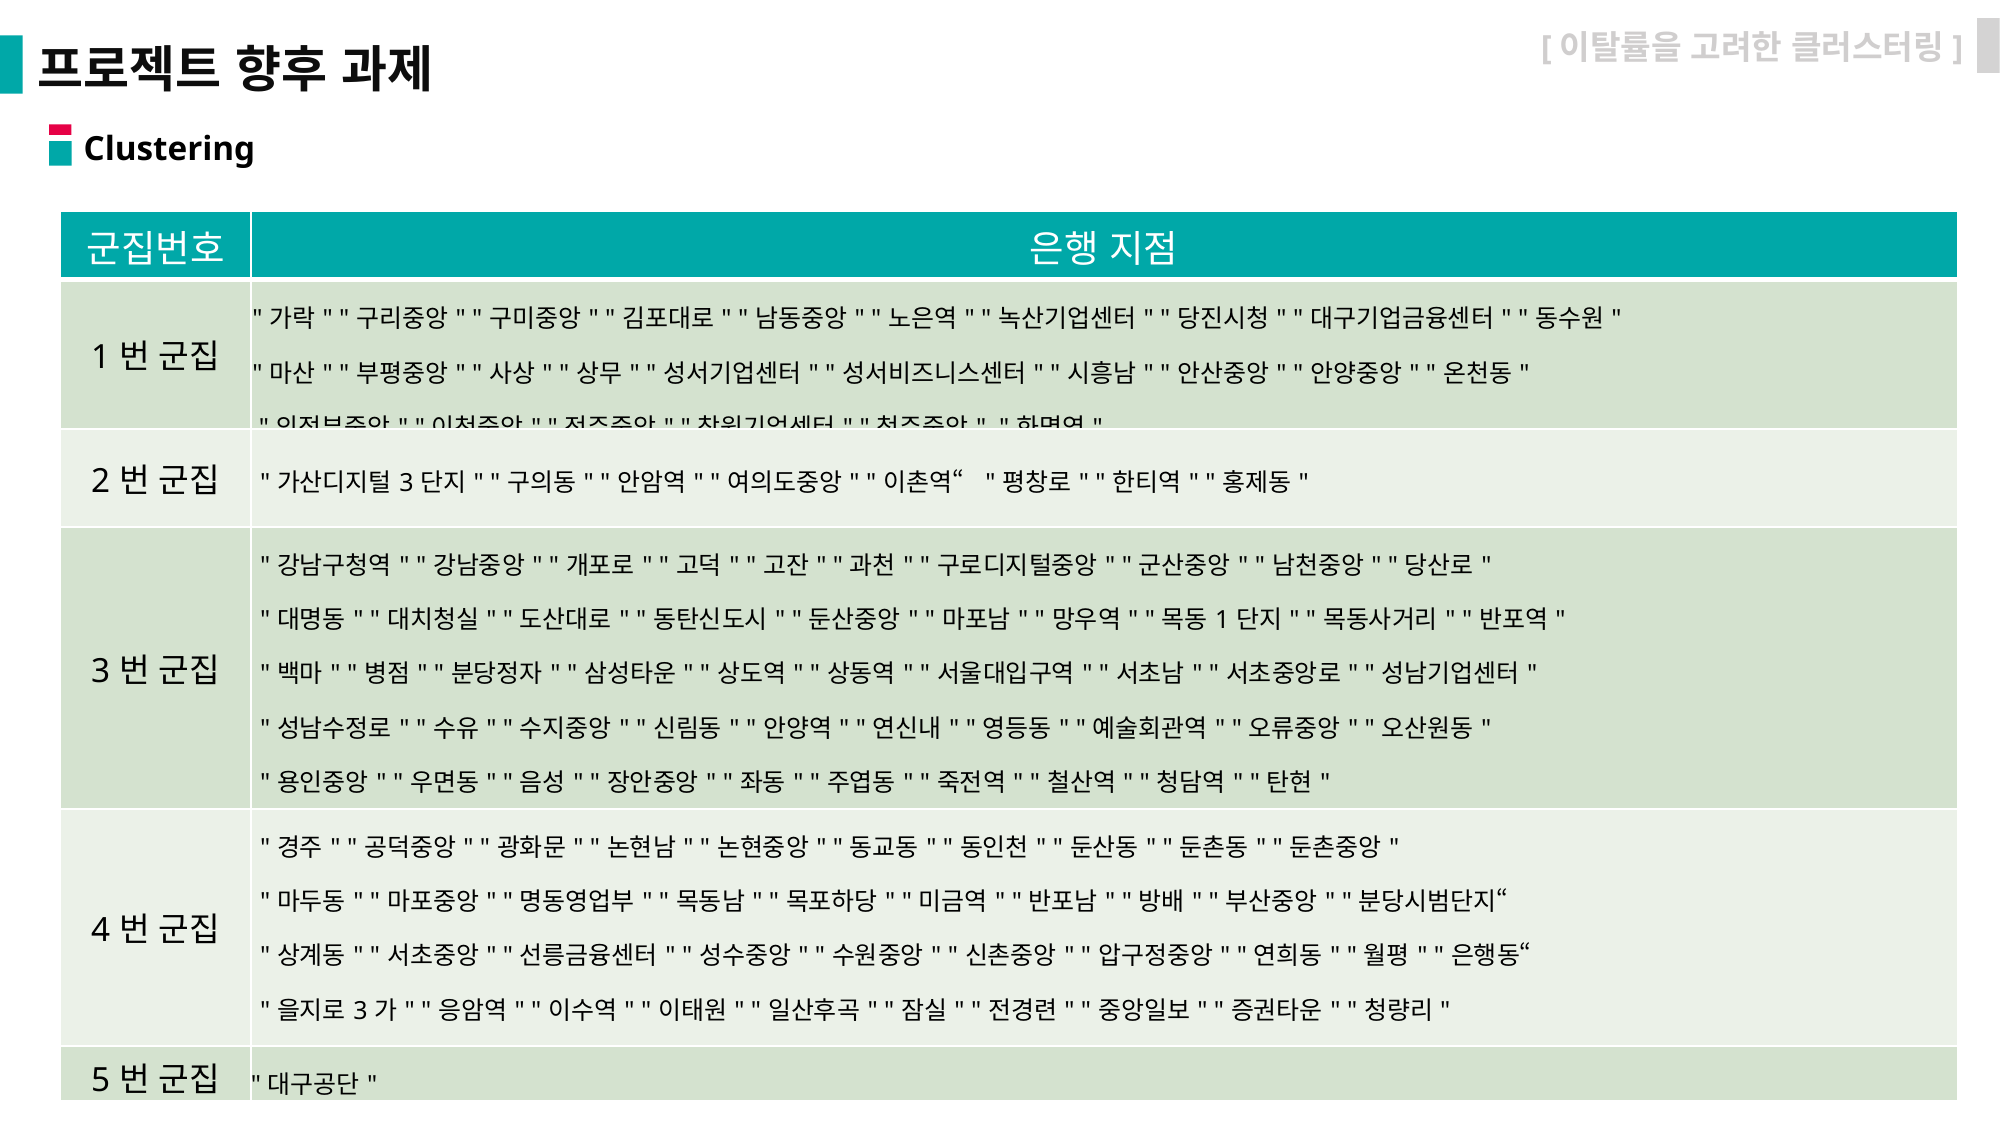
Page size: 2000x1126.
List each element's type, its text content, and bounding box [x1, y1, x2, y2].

table_cell 4번 군집 [61, 883, 250, 1126]
table_cell "가산디지털3단지" "구의동" "안암역" "여의도중앙" "이촌역“ "평창로" "한티역" "홍제동" [252, 446, 1957, 542]
table_cell "경주" "공덕중앙" "광화문" "논현남" "논현중앙" "동교동" "동인천" "둔산동" "둔촌동" "둔촌중앙" "마두동" "마포중앙" "명동영업부" "목동남" "목포하당" "미금역" "반포남" "방배" "부산중앙" "분당시범단지“ "상계동" "서초중앙" "선릉금융센터" "성수중앙" "수원중앙" "신촌중앙" "압구정중앙" "연희동" "월평" "은행동“ "을지로3가" "응암역" "이수역" "이태원" "일산후곡" "잠실" "전경련" "중앙일보" "증권타운" "청량리" "평촌" "한남중앙" "화양중앙" "화정역" [252, 883, 1957, 1126]
table_cell "강남구청역" "강남중앙" "개포로" "고덕" "고잔" "과천" "구로디지털중앙" "군산중앙" "남천중앙" "당산로" "대명동" "대치청실" "도산대로" "동탄신도시" "둔산중앙" "마포남" "망우역" "목동1단지" "목동사거리" "반포역" "백마" "병점" "분당정자" "삼성타운" "상도역" "상동역" "서울대입구역" "서초남" "서초중앙로" "성남기업센터" "성남수정로" "수유" "수지중앙" "신림동" "안양역" "연신내" "영등동" "예술회관역" "오류중앙" "오산원동" "용인중앙" "우면동" "음성" "장안중앙" "좌동" "주엽동" "죽전역" "철산역" "청담역" "탄현" "포항남" "포항중앙" "한성대역" "해운대우동" "향군타워" "홍성중앙" "화곡역" [252, 544, 1957, 881]
table_header 군집번호 [61, 212, 250, 278]
text_box [이탈률을 고려한 클러스터링] [1045, 19, 1978, 74]
table_cell 3번 군집 [61, 544, 250, 881]
table_header 은행 지점 [252, 212, 1957, 278]
text_box [0, 34, 24, 95]
table_cell 2번 군집 [61, 446, 250, 542]
text_box 프로젝트 향후 과제 [22, 29, 818, 105]
text_box [1976, 17, 2000, 74]
table_cell "가락" "구리중앙" "구미중앙" "김포대로" "남동중앙" "노은역" "녹산기업센터" "당진시청" "대구기업금융센터" "동수원" "마산" "부평중앙" "사상" "상무" "성서기업센터" "성서비즈니스센터" "시흥남" "안산중앙" "안양중앙" "온천동" "의정부중앙" "이천중앙" "전주중앙" "창원기업센터" "청주중앙" "화명역" [252, 283, 1957, 444]
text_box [49, 119, 1029, 176]
table_cell 1번 군집 [61, 283, 250, 444]
